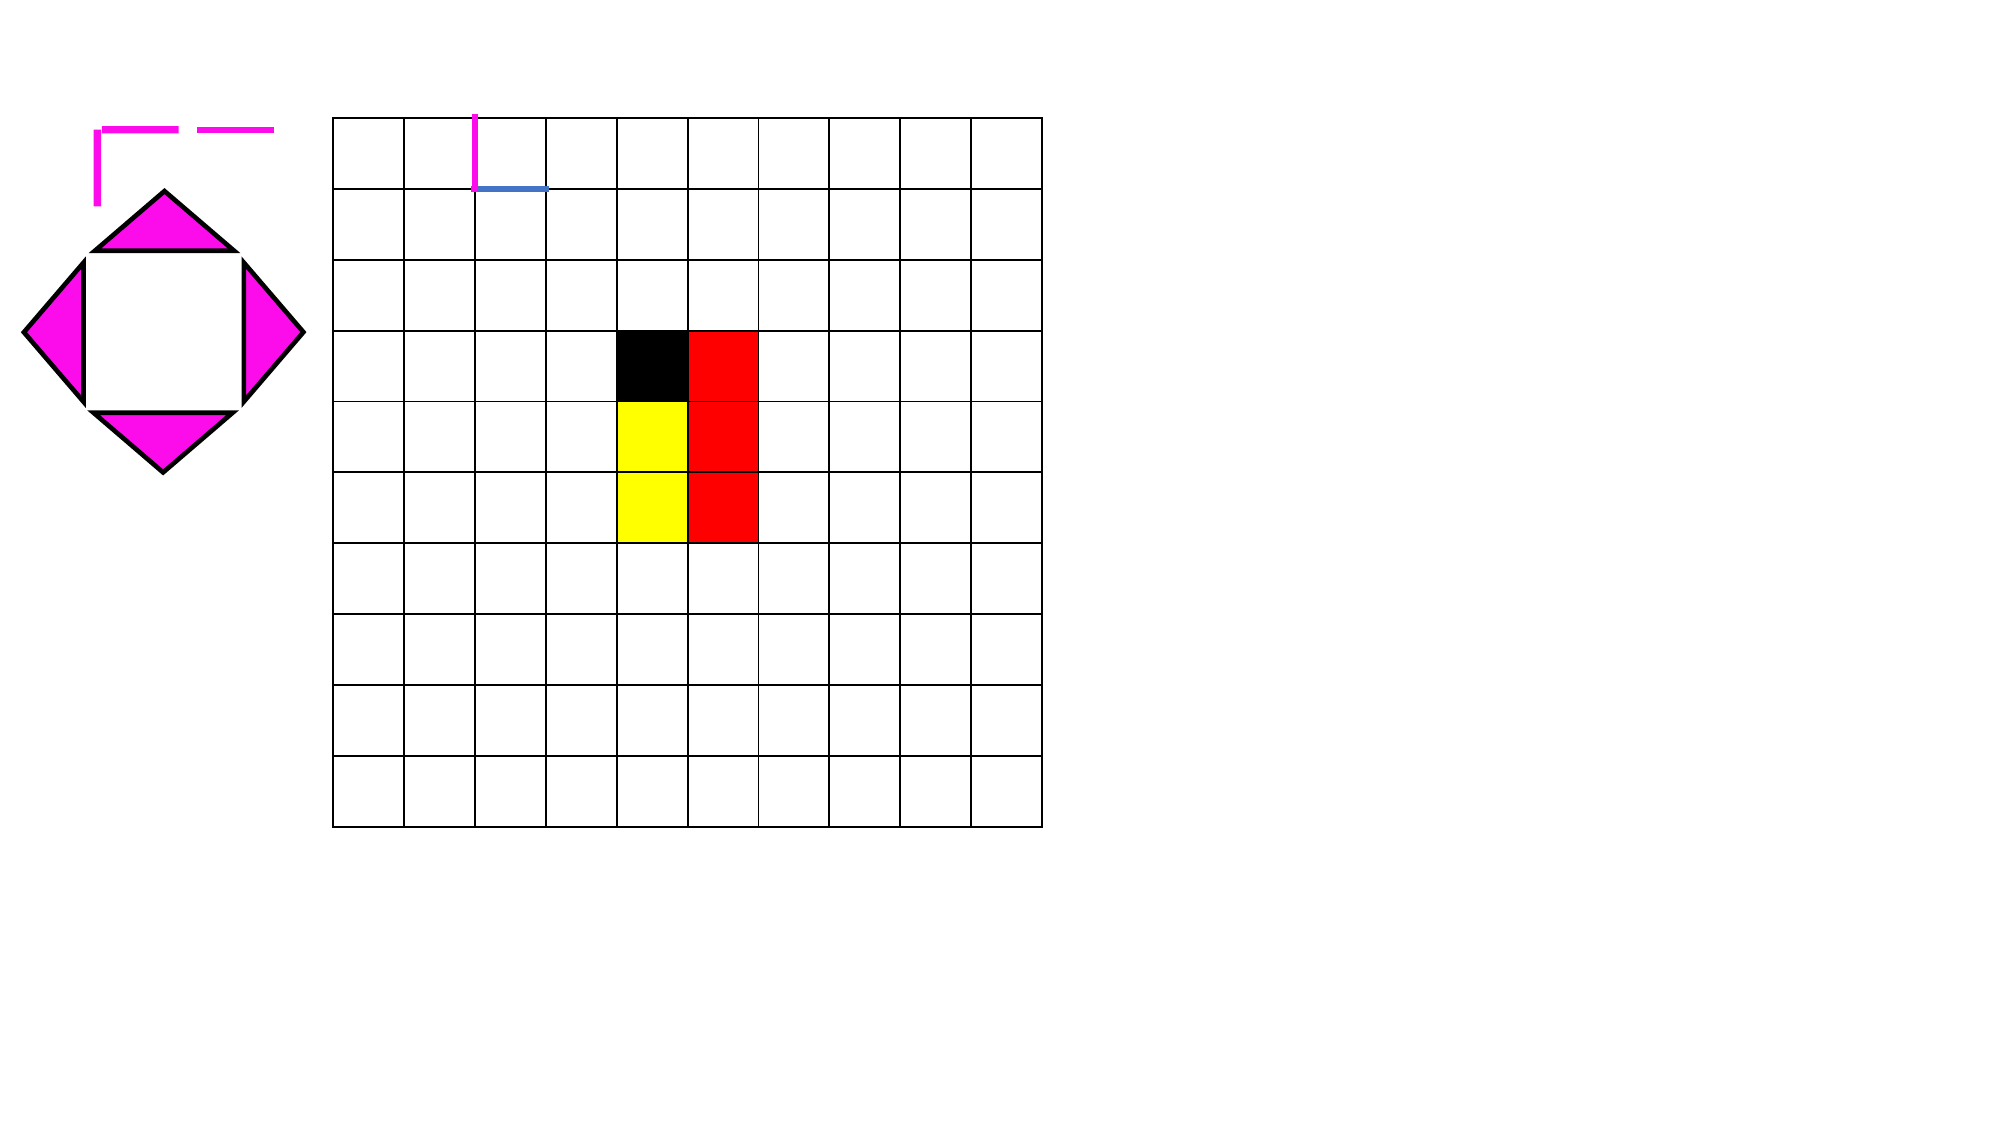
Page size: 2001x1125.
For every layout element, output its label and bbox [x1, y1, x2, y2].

table_cell [901, 190, 970, 259]
table_header [901, 119, 970, 188]
table_cell [689, 261, 758, 330]
table_cell [334, 615, 403, 684]
table_cell [618, 261, 687, 330]
table_cell [618, 402, 687, 471]
table_cell [972, 615, 1041, 684]
table_cell [689, 686, 758, 755]
table_cell [476, 332, 545, 401]
table_cell [901, 261, 970, 330]
table_cell [547, 686, 616, 755]
table_cell [618, 615, 687, 684]
table_cell [476, 192, 545, 259]
table_cell [830, 686, 899, 755]
table_cell [618, 686, 687, 755]
table_cell [901, 332, 970, 401]
table_cell [618, 332, 687, 401]
table_cell [830, 190, 899, 259]
table_cell [759, 190, 828, 259]
table_cell [689, 473, 758, 542]
table_cell [405, 402, 474, 471]
table_cell [618, 473, 687, 542]
table_cell [618, 544, 687, 613]
table_cell [334, 473, 403, 542]
table_cell [972, 544, 1041, 613]
table_cell [476, 544, 545, 613]
table_cell [405, 544, 474, 613]
table_cell [476, 757, 545, 826]
table_header [830, 119, 899, 188]
table_cell [547, 615, 616, 684]
table_cell [689, 757, 758, 826]
table_cell [689, 332, 758, 401]
table_cell [689, 402, 758, 471]
text_box [90, 411, 236, 474]
table_cell [972, 757, 1041, 826]
table_cell [334, 190, 403, 259]
table_cell [689, 190, 758, 259]
table_cell [901, 615, 970, 684]
table_cell [972, 190, 1041, 259]
table_cell [547, 261, 616, 330]
table_cell [476, 402, 545, 471]
table_cell [547, 473, 616, 542]
table_cell [618, 757, 687, 826]
text_box [92, 189, 237, 252]
table_cell [618, 190, 687, 259]
table_cell [830, 473, 899, 542]
table_cell [547, 190, 616, 259]
table_cell [901, 686, 970, 755]
table_cell [830, 402, 899, 471]
table_cell [830, 332, 899, 401]
table_cell [334, 757, 403, 826]
table_header [405, 119, 472, 188]
text_box [242, 259, 305, 405]
table_cell [689, 615, 758, 684]
table_header [618, 119, 687, 188]
table_cell [405, 332, 474, 401]
table_cell [405, 190, 474, 259]
table_cell [334, 261, 403, 330]
table_header [759, 119, 828, 188]
table_cell [334, 402, 403, 471]
table_cell [830, 261, 899, 330]
table_cell [830, 615, 899, 684]
table_cell [972, 332, 1041, 401]
table_cell [759, 332, 828, 401]
table_cell [901, 757, 970, 826]
table_cell [405, 473, 474, 542]
table_cell [476, 473, 545, 542]
table_header [972, 119, 1041, 188]
table_cell [405, 686, 474, 755]
table_cell [476, 261, 545, 330]
table_cell [830, 544, 899, 613]
table_cell [759, 757, 828, 826]
table_cell [476, 686, 545, 755]
table_cell [334, 544, 403, 613]
table_cell [547, 332, 616, 401]
table_cell [830, 757, 899, 826]
table_cell [547, 544, 616, 613]
table_cell [901, 402, 970, 471]
text_box [93, 129, 102, 207]
table_header [478, 119, 545, 186]
table_cell [759, 615, 828, 684]
table_cell [972, 473, 1041, 542]
table_cell [476, 615, 545, 684]
table_cell [759, 686, 828, 755]
table_cell [972, 402, 1041, 471]
text_box [22, 259, 85, 405]
table_cell [334, 332, 403, 401]
table_cell [334, 686, 403, 755]
table_cell [901, 544, 970, 613]
table_cell [759, 473, 828, 542]
table_header [547, 119, 616, 188]
table_cell [759, 402, 828, 471]
table_cell [759, 544, 828, 613]
table_cell [972, 261, 1041, 330]
text_box [101, 125, 180, 134]
table_cell [689, 544, 758, 613]
table_header [689, 119, 758, 188]
table_cell [759, 261, 828, 330]
table_cell [972, 686, 1041, 755]
table_cell [547, 402, 616, 471]
table_header [334, 119, 403, 188]
table_cell [901, 473, 970, 542]
table_cell [405, 261, 474, 330]
table_cell [405, 757, 474, 826]
table_cell [547, 757, 616, 826]
table_cell [405, 615, 474, 684]
